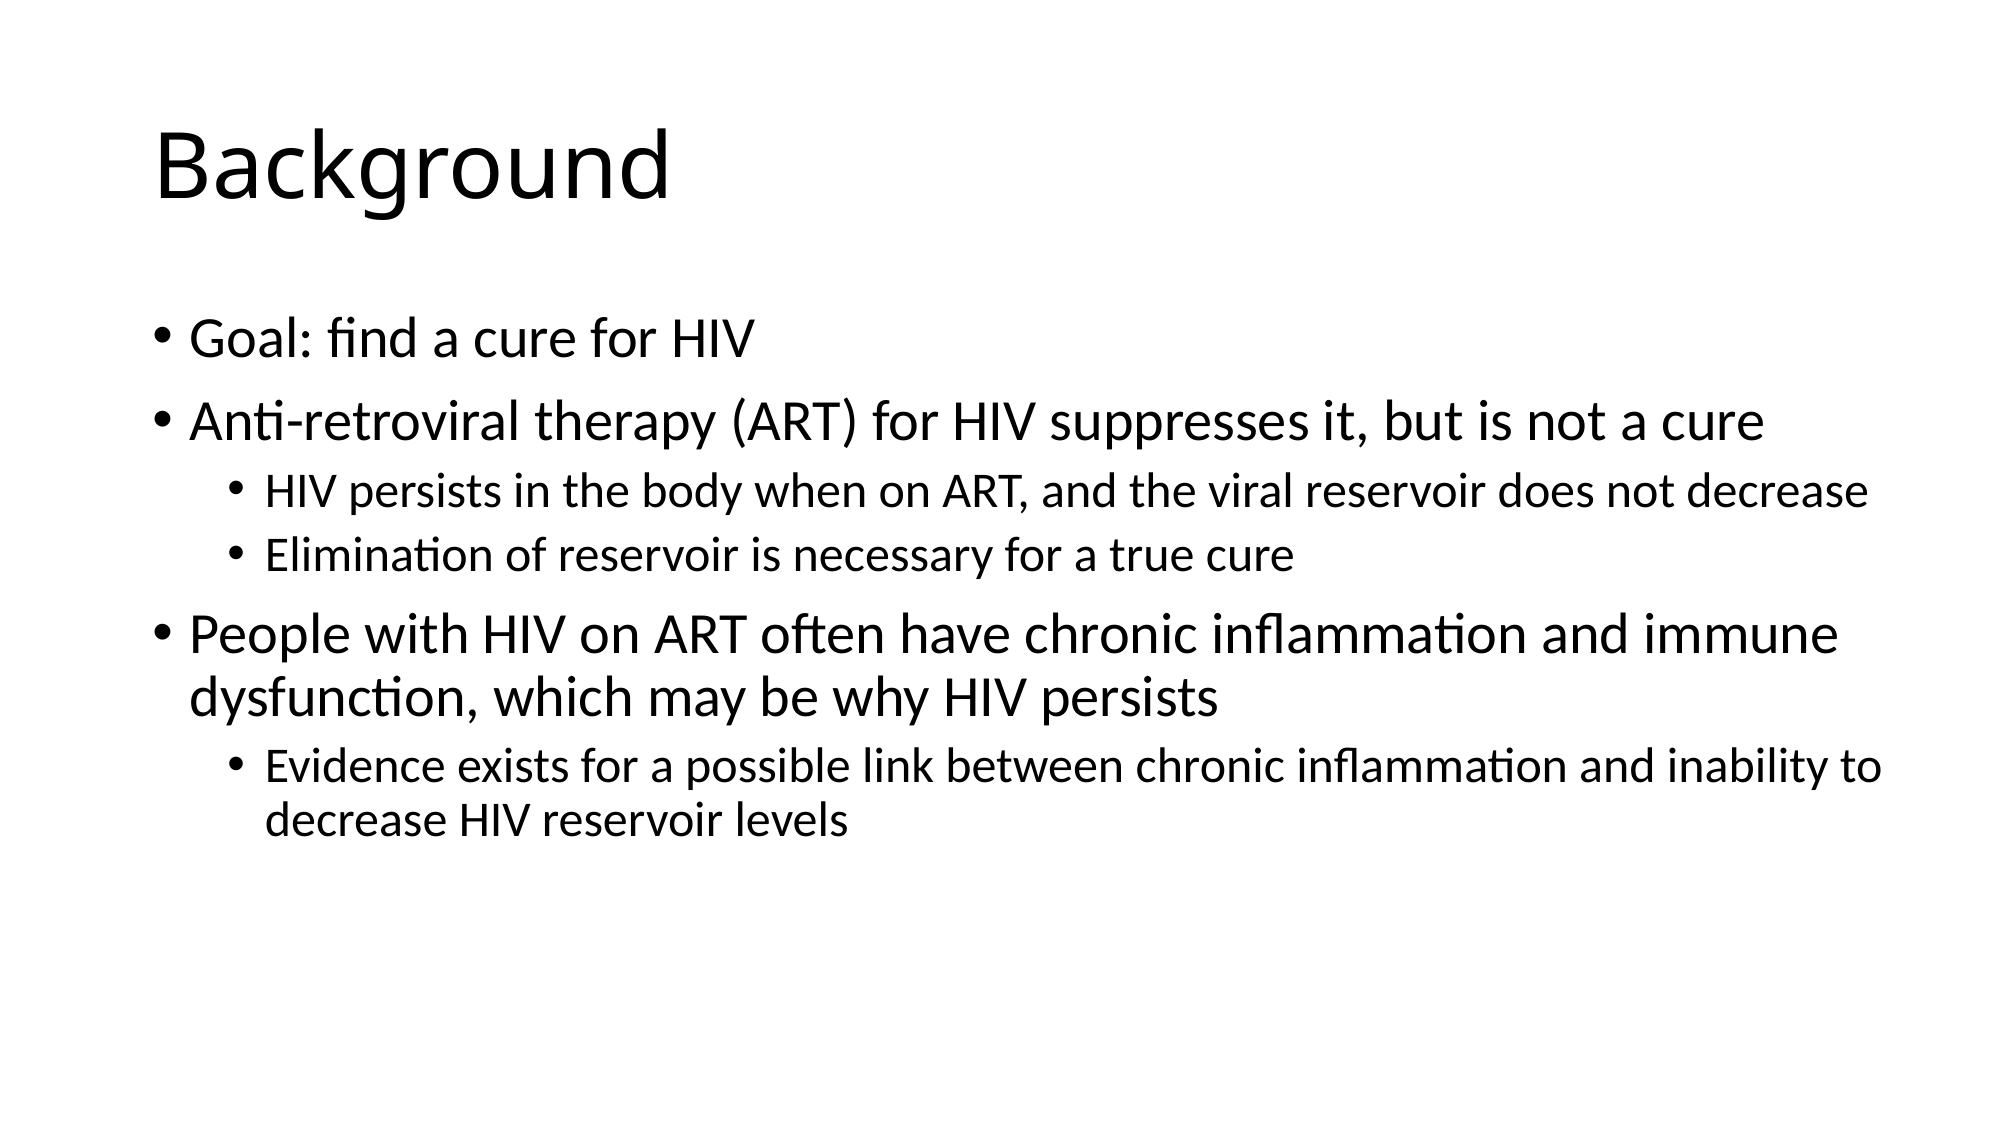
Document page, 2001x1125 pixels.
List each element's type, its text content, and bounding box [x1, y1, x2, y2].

list Goal: find a cure for HIV Anti-retroviral therapy (ART) for HIV suppresses it, but is not a cure HIV persists in the body when on ART, and the viral reservoir does not decrease Elimination of reservoir is necessary for a true cure People with HIV on ART often have chronic inflammation and immune dysfunction, which may be why HIV persists Evidence exists for a possible link between chronic inflammation and inability to decrease HIV reservoir levels [137, 299, 1912, 1102]
title Background [137, 59, 1863, 278]
